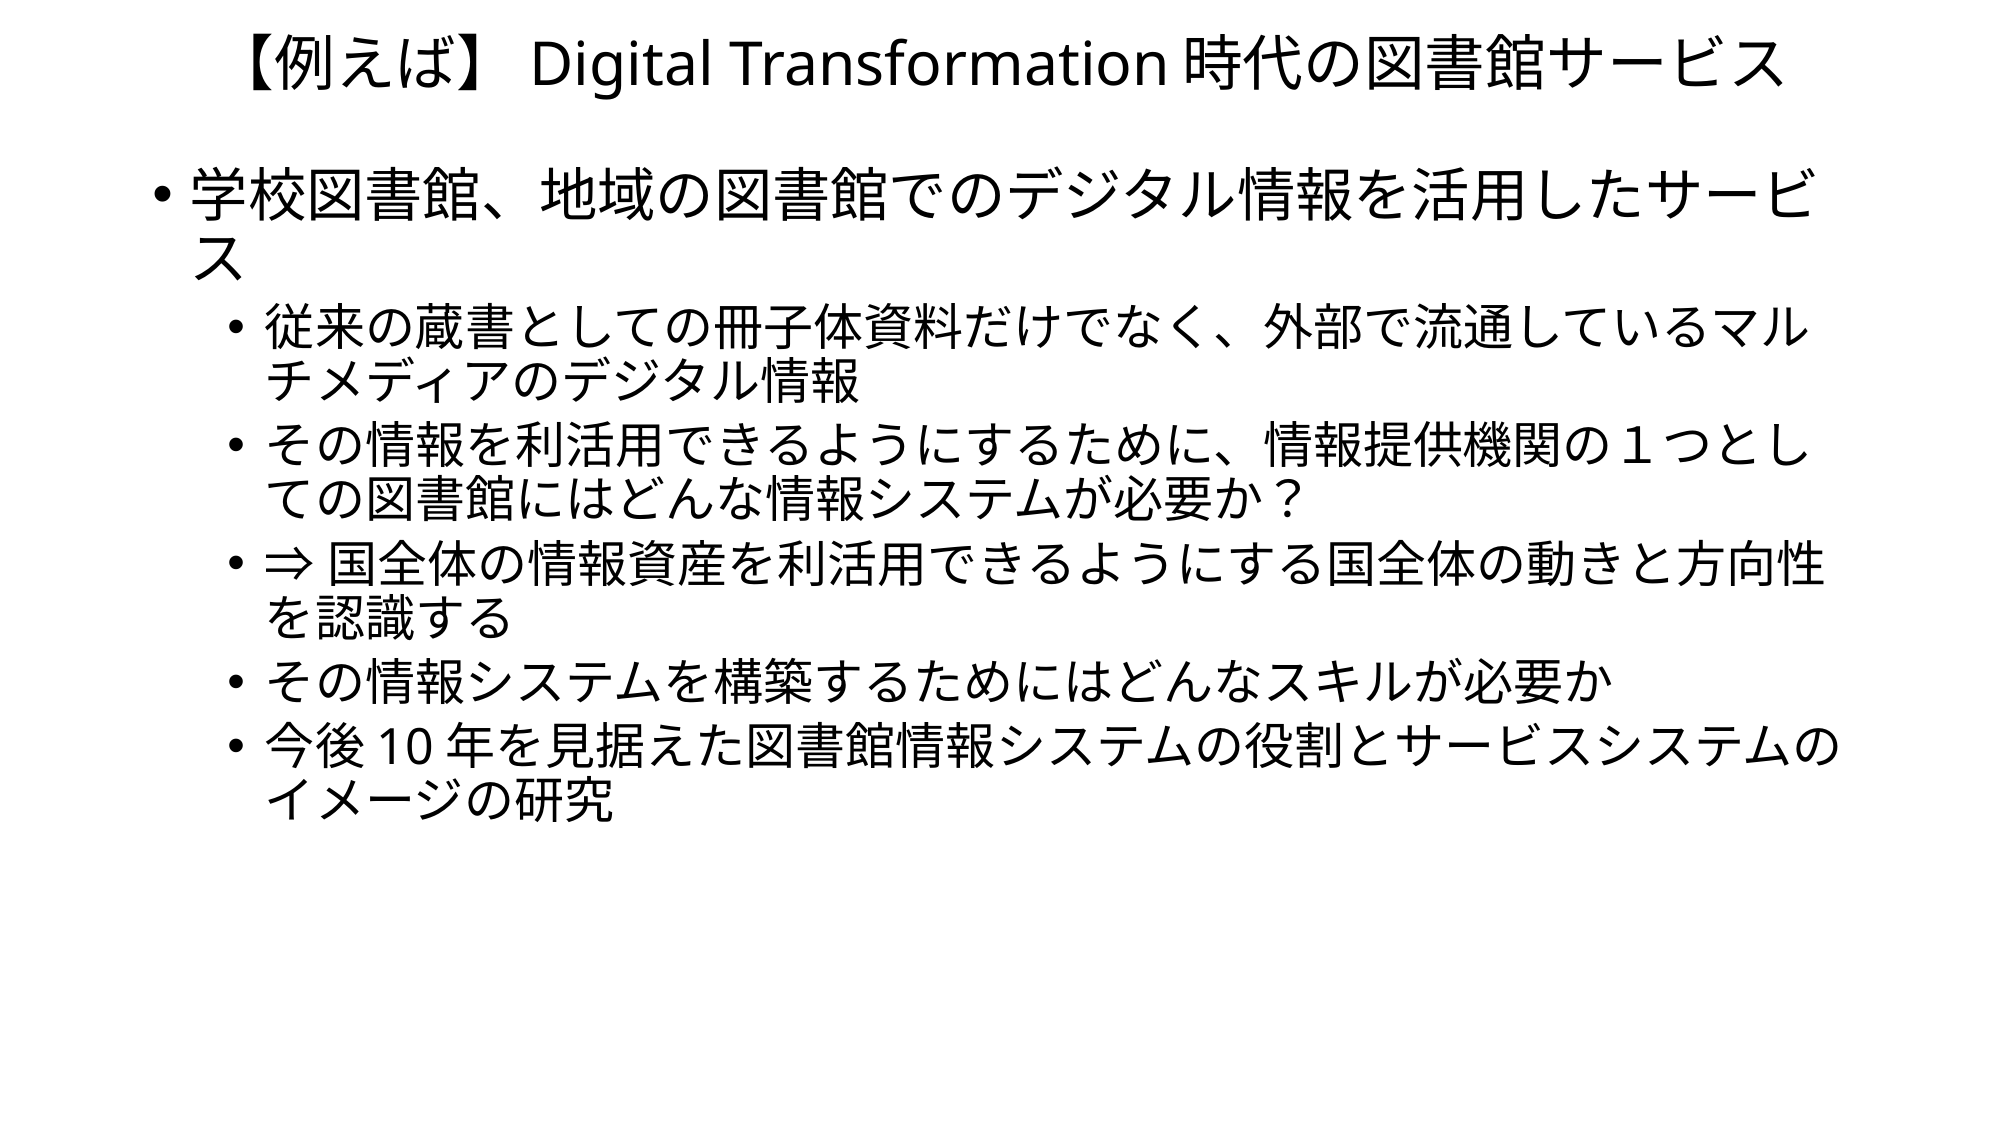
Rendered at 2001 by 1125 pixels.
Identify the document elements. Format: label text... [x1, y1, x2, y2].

list 学校図書館、地域の図書館でのデジタル情報を活用したサービス 従来の蔵書としての冊子体資料だけでなく、外部で流通しているマルチメディアのデジタル情報 その情報を利活用できるようにするために、情報提供機関の１つとしての図書館にはどんな情報システムが必要か？ ⇒国全体の情報資産を利活用できるようにする国全体の動きと方向性を認識する その情報システムを構築するためにはどんなスキルが必要か 今後10年を見据えた図書館情報システムの役割とサービスシステムのイメージの研究 [137, 158, 1863, 1014]
title 【例えば】Digital Transformation時代の図書館サービス [20, 4, 1984, 127]
